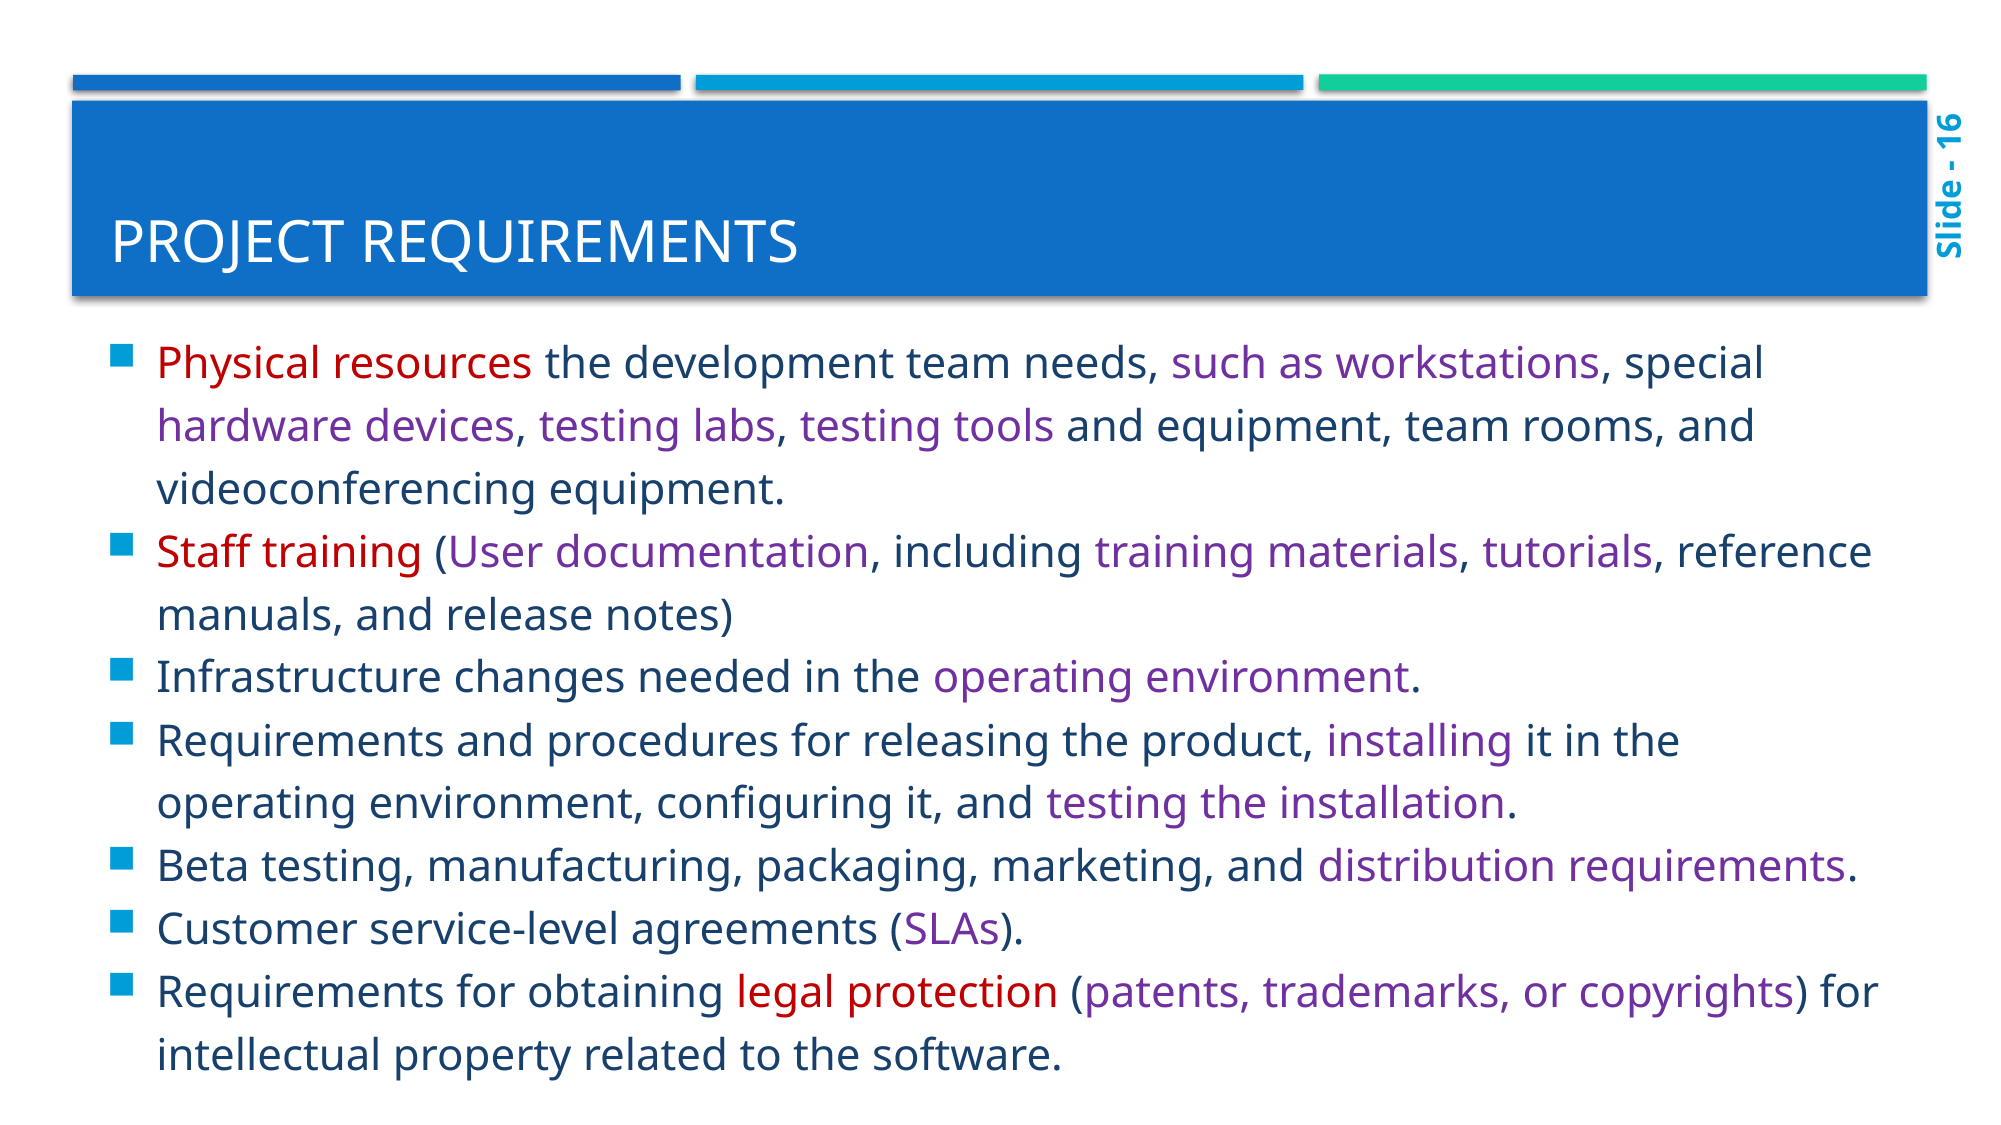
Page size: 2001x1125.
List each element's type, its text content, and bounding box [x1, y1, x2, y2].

text_box Slide - 16 [1921, 98, 1974, 282]
title Project Requirements [95, 115, 1905, 282]
list Physical resources the development team needs, such as workstations, special hardware devices, testing labs, testing tools and equipment, team rooms, and videoconferencing equipment. Staff training (User documentation, including training materials, tutorials, reference manuals, and release notes) Infrastructure changes needed in the operating environment. Requirements and procedures for releasing the product, installing it in the operating environment, configuring it, and testing the installation. Beta testing, manufacturing, packaging, marketing, and distribution requirements. Customer service-level agreements (SLAs). Requirements for obtaining legal protection (patents, trademarks, or copyrights) for intellectual property related to the software. [91, 308, 1901, 1095]
